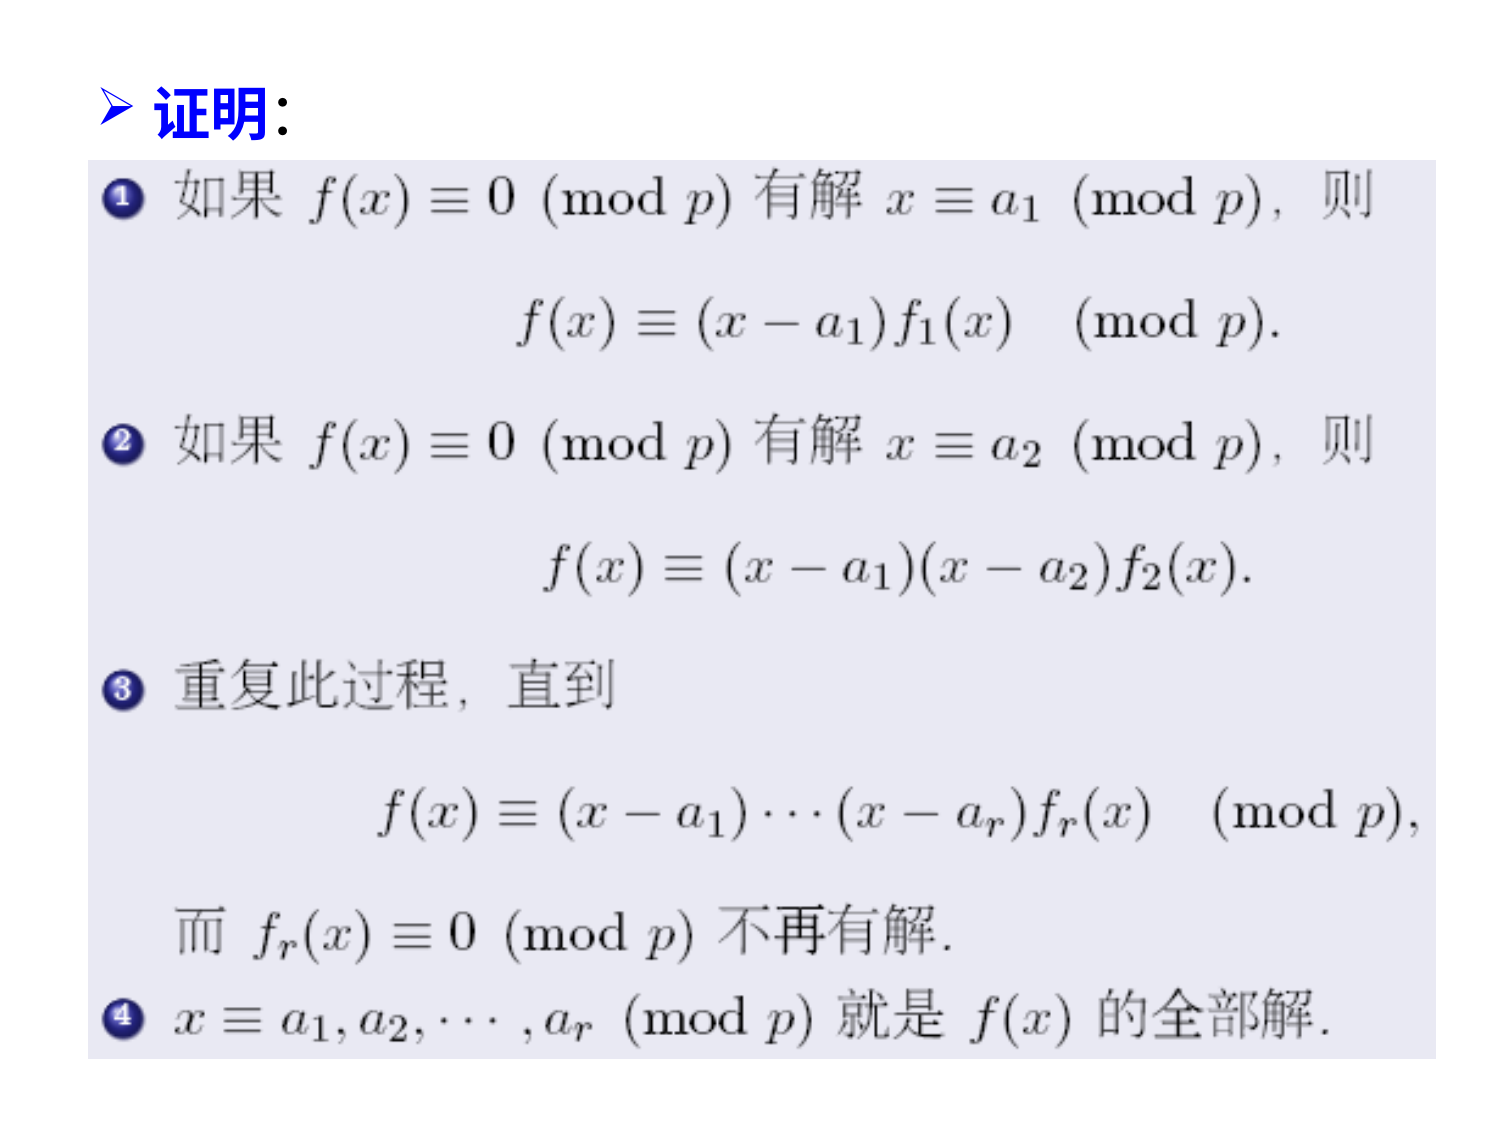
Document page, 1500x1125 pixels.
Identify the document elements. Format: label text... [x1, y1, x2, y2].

text_box 证明： [81, 78, 420, 161]
picture [88, 160, 1436, 1059]
